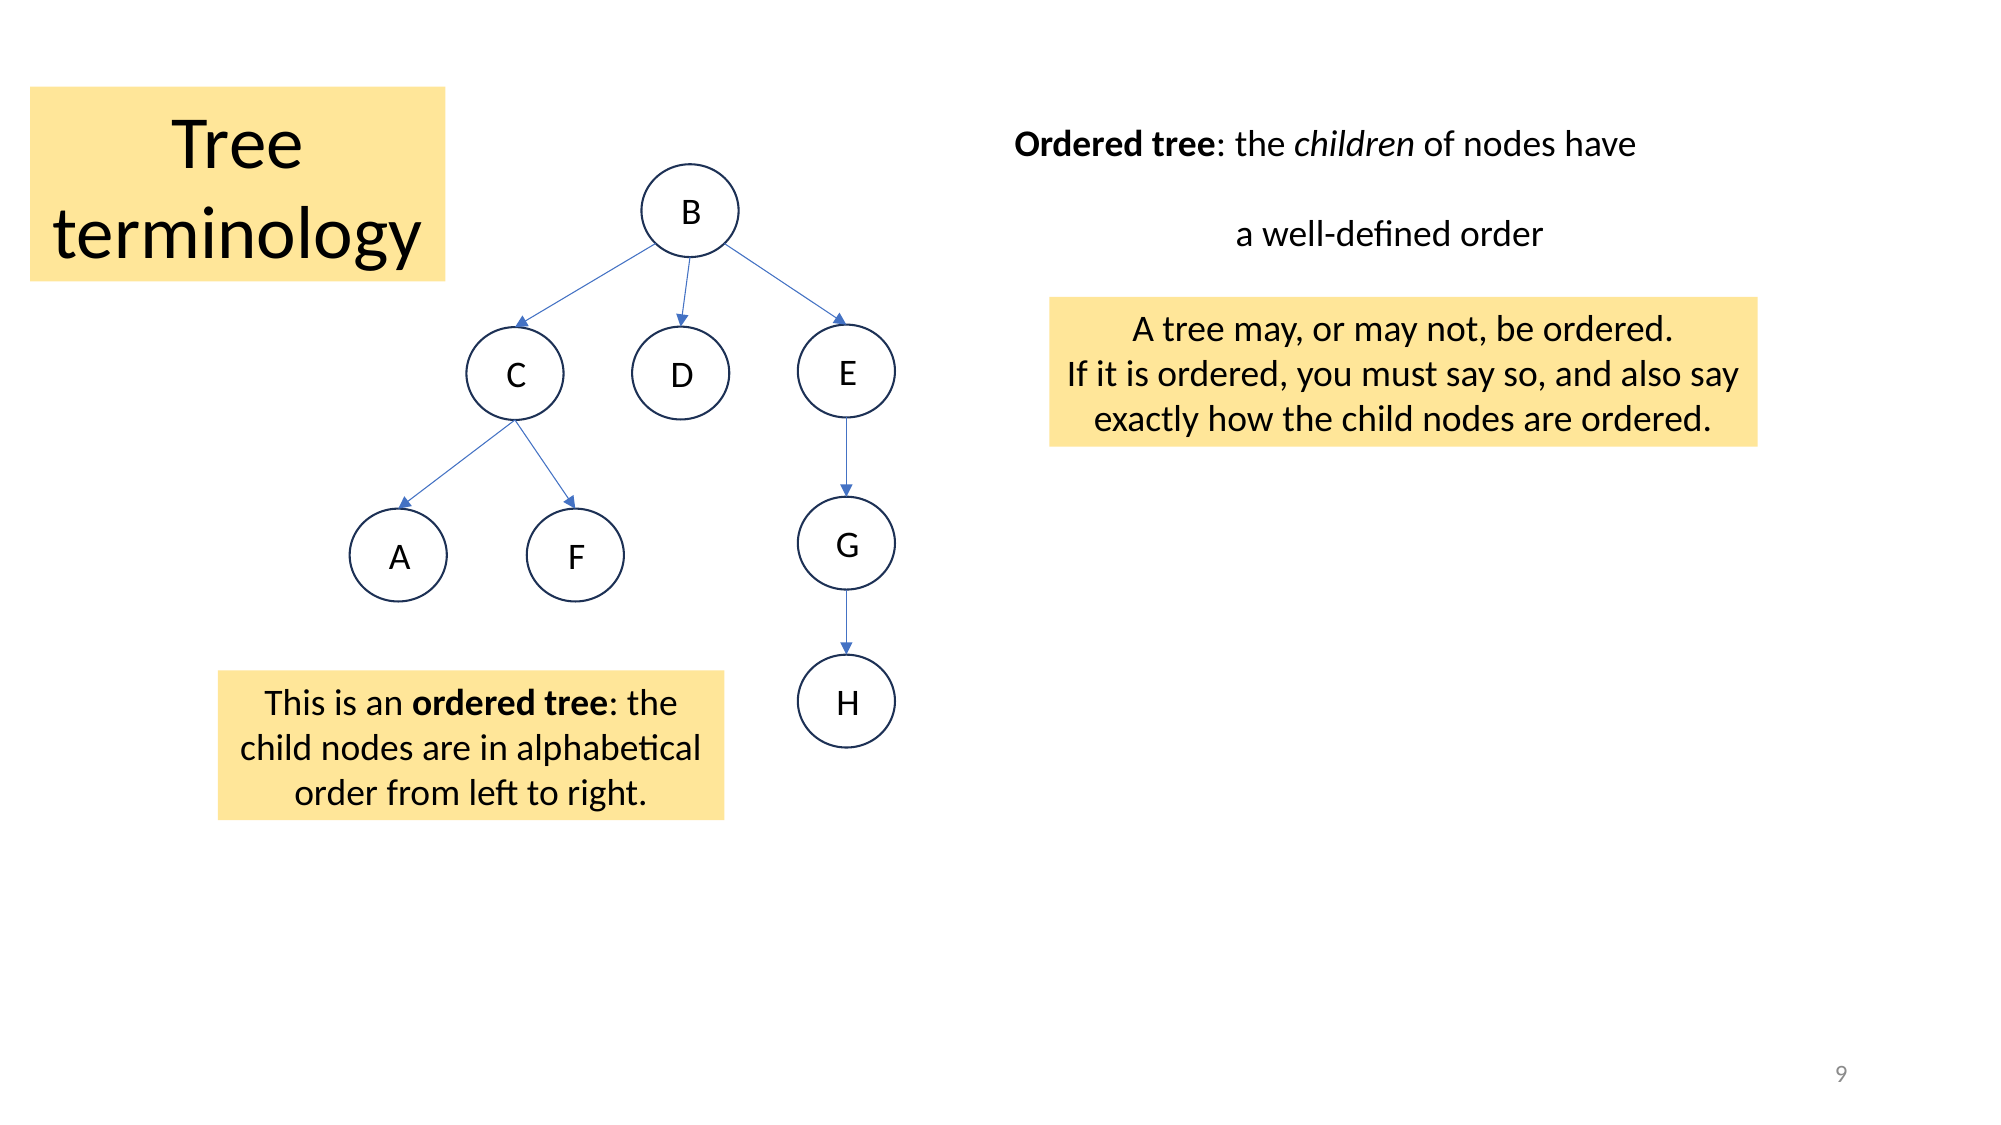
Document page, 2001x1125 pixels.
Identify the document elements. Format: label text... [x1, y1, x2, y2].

text_box Tree terminology [30, 86, 446, 282]
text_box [680, 257, 690, 327]
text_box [500, 508, 653, 602]
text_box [772, 324, 924, 418]
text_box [398, 419, 514, 509]
text_box A tree may, or may not, be ordered. If it is ordered, you must say so, and also say exactly how the child nodes are ordered. [1049, 296, 1758, 447]
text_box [514, 243, 656, 328]
slide_number 9 [1412, 1042, 1863, 1103]
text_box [323, 508, 476, 602]
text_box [606, 326, 758, 420]
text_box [772, 654, 924, 748]
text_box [615, 164, 768, 258]
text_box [440, 327, 593, 420]
text_box Ordered tree: the children of nodes have a well-defined order [999, 111, 1682, 261]
text_box This is an ordered tree: the child nodes are in alphabetical order from left to right. [217, 670, 725, 821]
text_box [724, 243, 847, 325]
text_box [772, 496, 924, 590]
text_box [514, 419, 576, 509]
